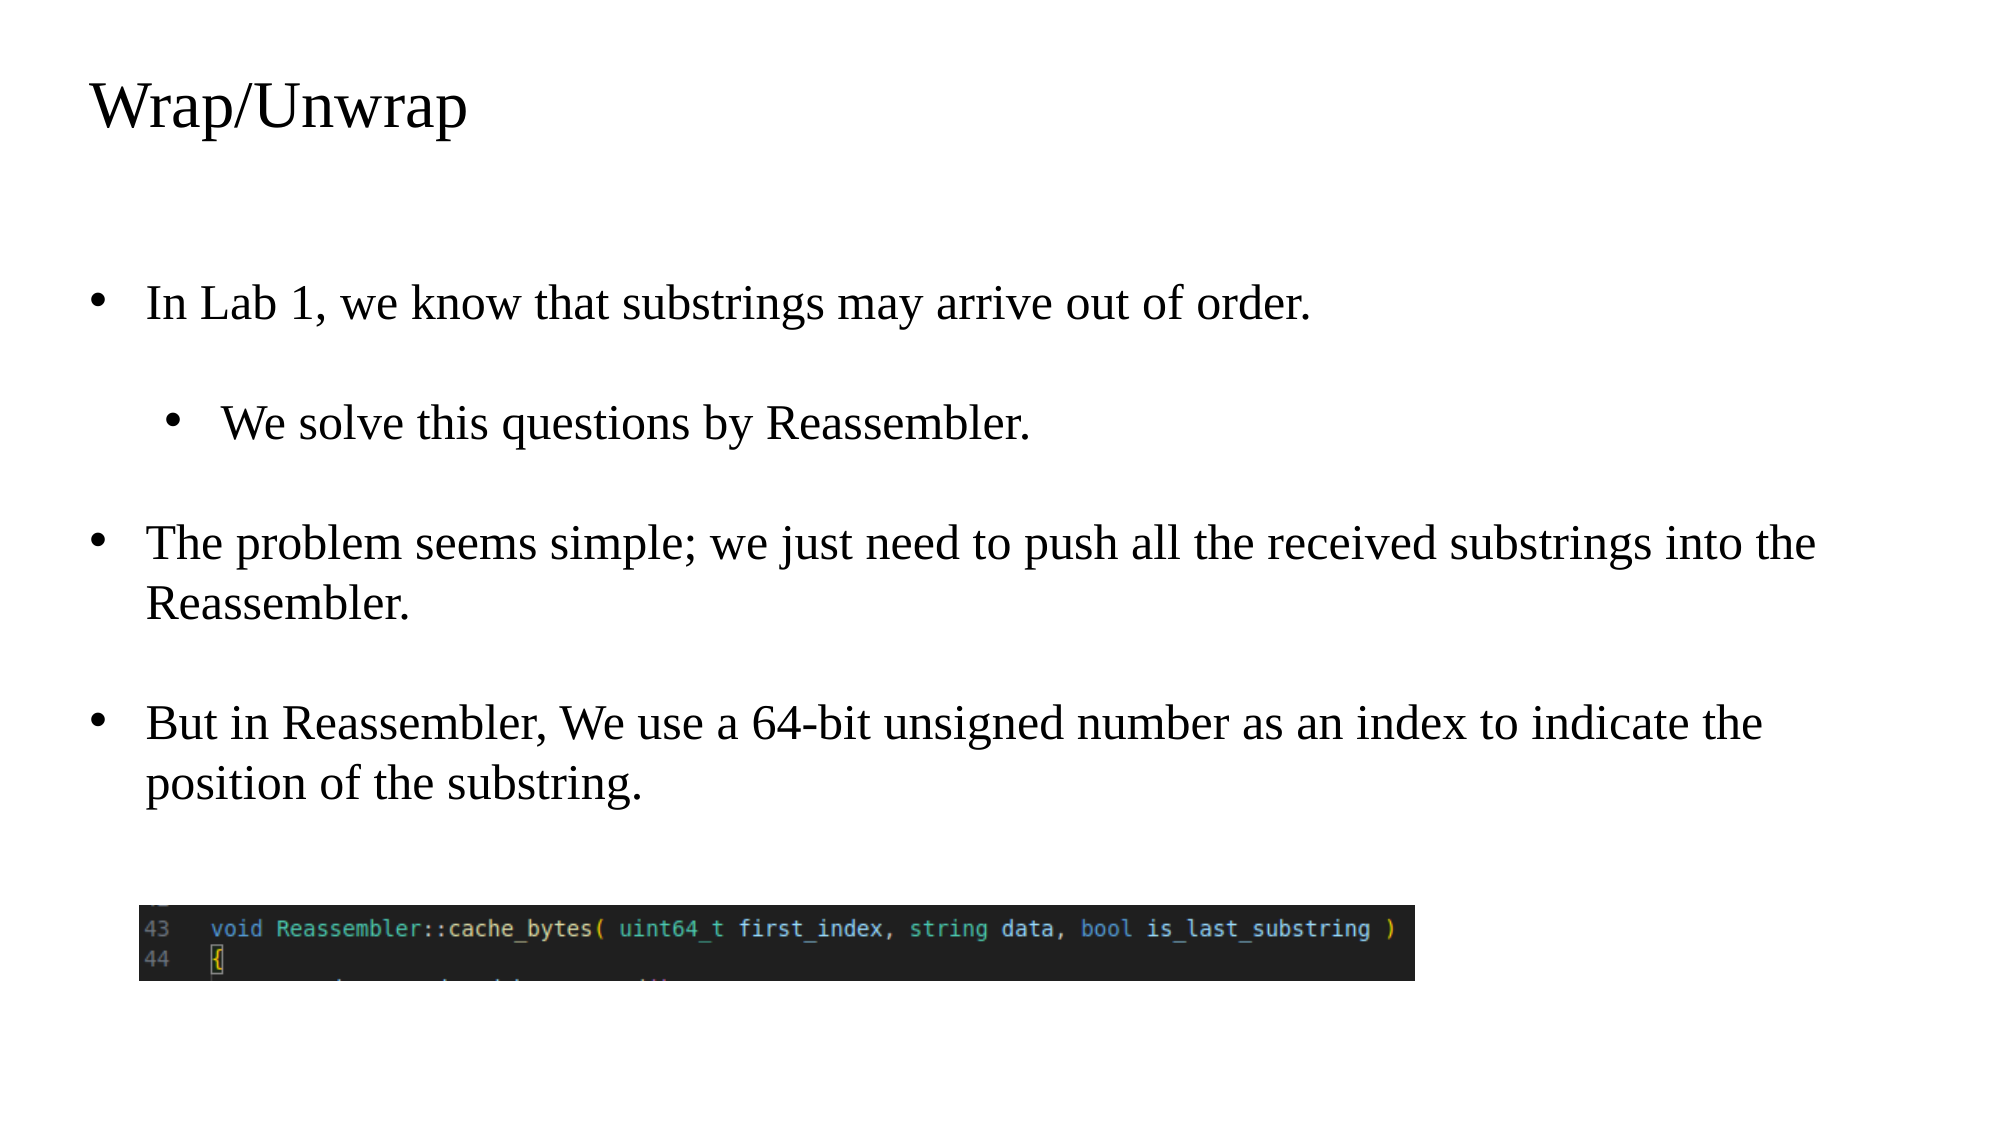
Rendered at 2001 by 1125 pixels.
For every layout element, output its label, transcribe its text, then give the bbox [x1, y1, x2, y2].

text_box In Lab 1, we know that substrings may arrive out of order. We solve this questions by Reassembler. The problem seems simple; we just need to push all the received substrings into the Reassembler. But in Reassembler, We use a 64-bit unsigned number as an index to indicate the position of the substring. [74, 261, 1856, 1125]
text_box Wrap/Unwrap [74, 53, 1318, 149]
picture [139, 905, 1415, 981]
